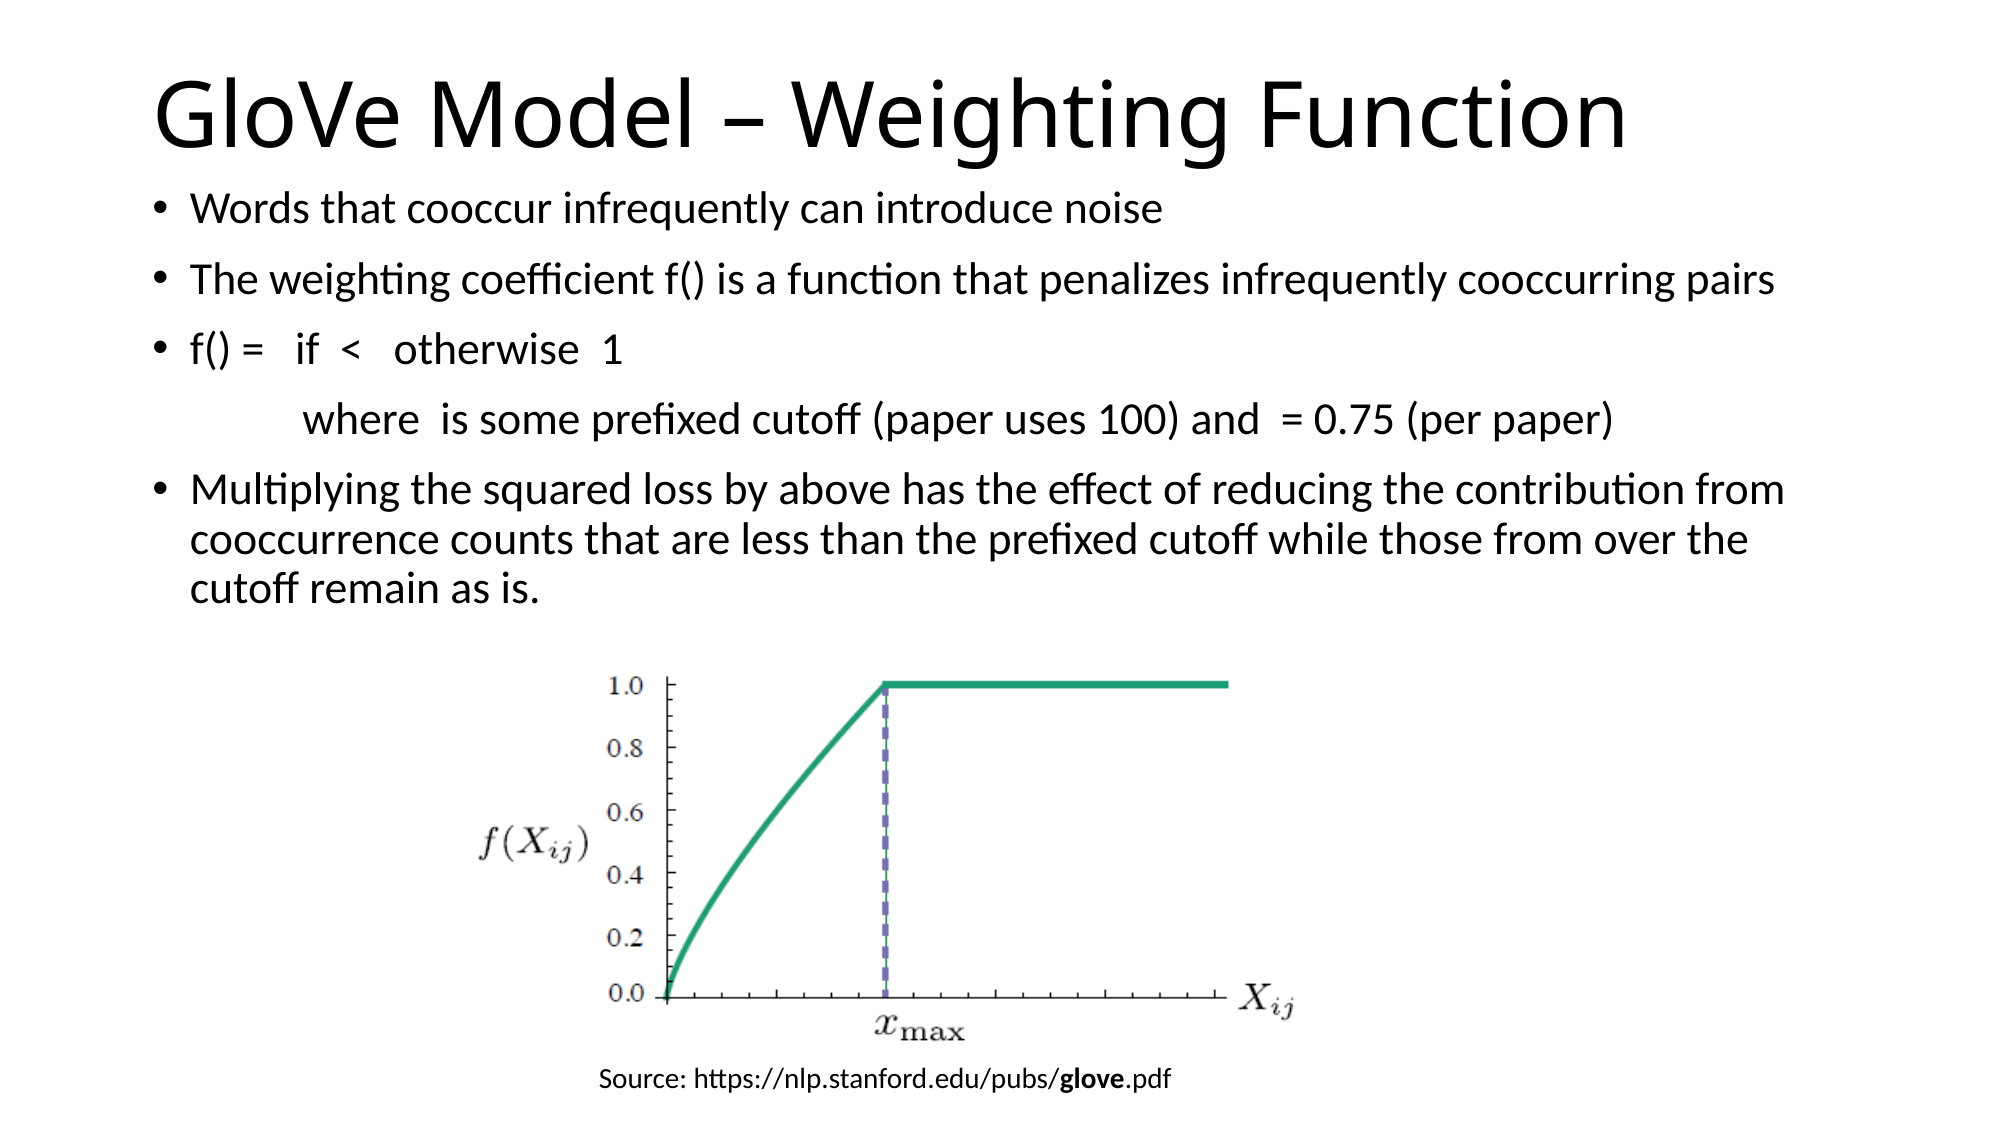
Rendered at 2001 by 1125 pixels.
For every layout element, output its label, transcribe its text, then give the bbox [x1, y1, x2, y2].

picture [446, 623, 1325, 1052]
text_box Source: https://nlp.stanford.edu/pubs/glove.pdf [584, 1052, 1187, 1102]
title GloVe Model – Weighting Function [137, 59, 1863, 177]
